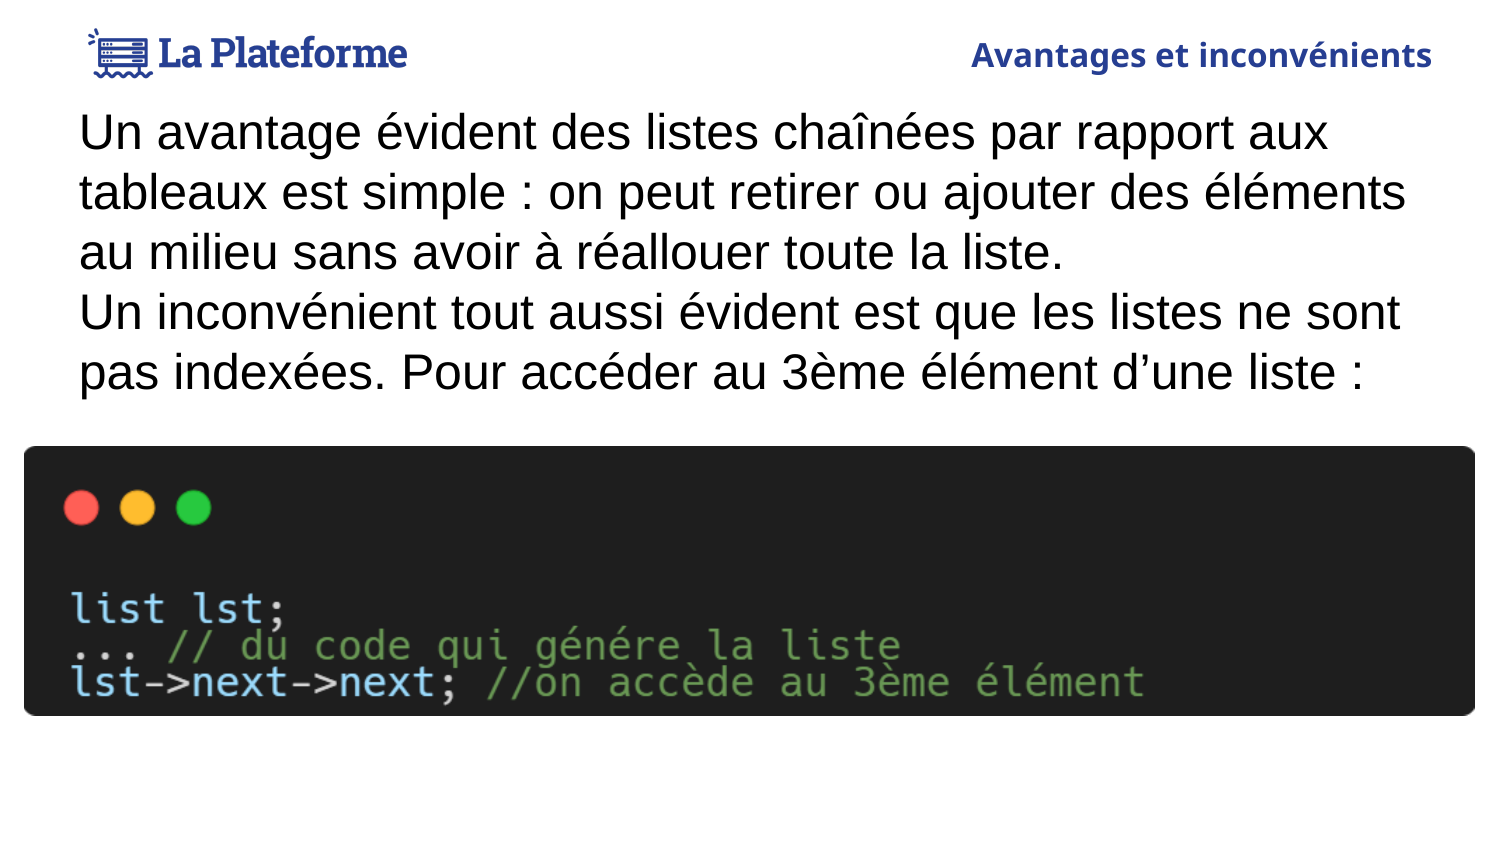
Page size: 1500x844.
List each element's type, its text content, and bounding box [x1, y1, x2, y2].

text_box Un avantage évident des listes chaînées par rapport aux tableaux est simple : on peut retirer ou ajouter des éléments au milieu sans avoir à réallouer toute la liste. Un inconvénient tout aussi évident est que les listes ne sont pas indexées. Pour accéder au 3ème élément d’une liste : [63, 84, 1464, 422]
picture [81, 24, 415, 85]
text_box Avantages et inconvénients [749, 45, 1433, 74]
picture [24, 446, 1476, 717]
